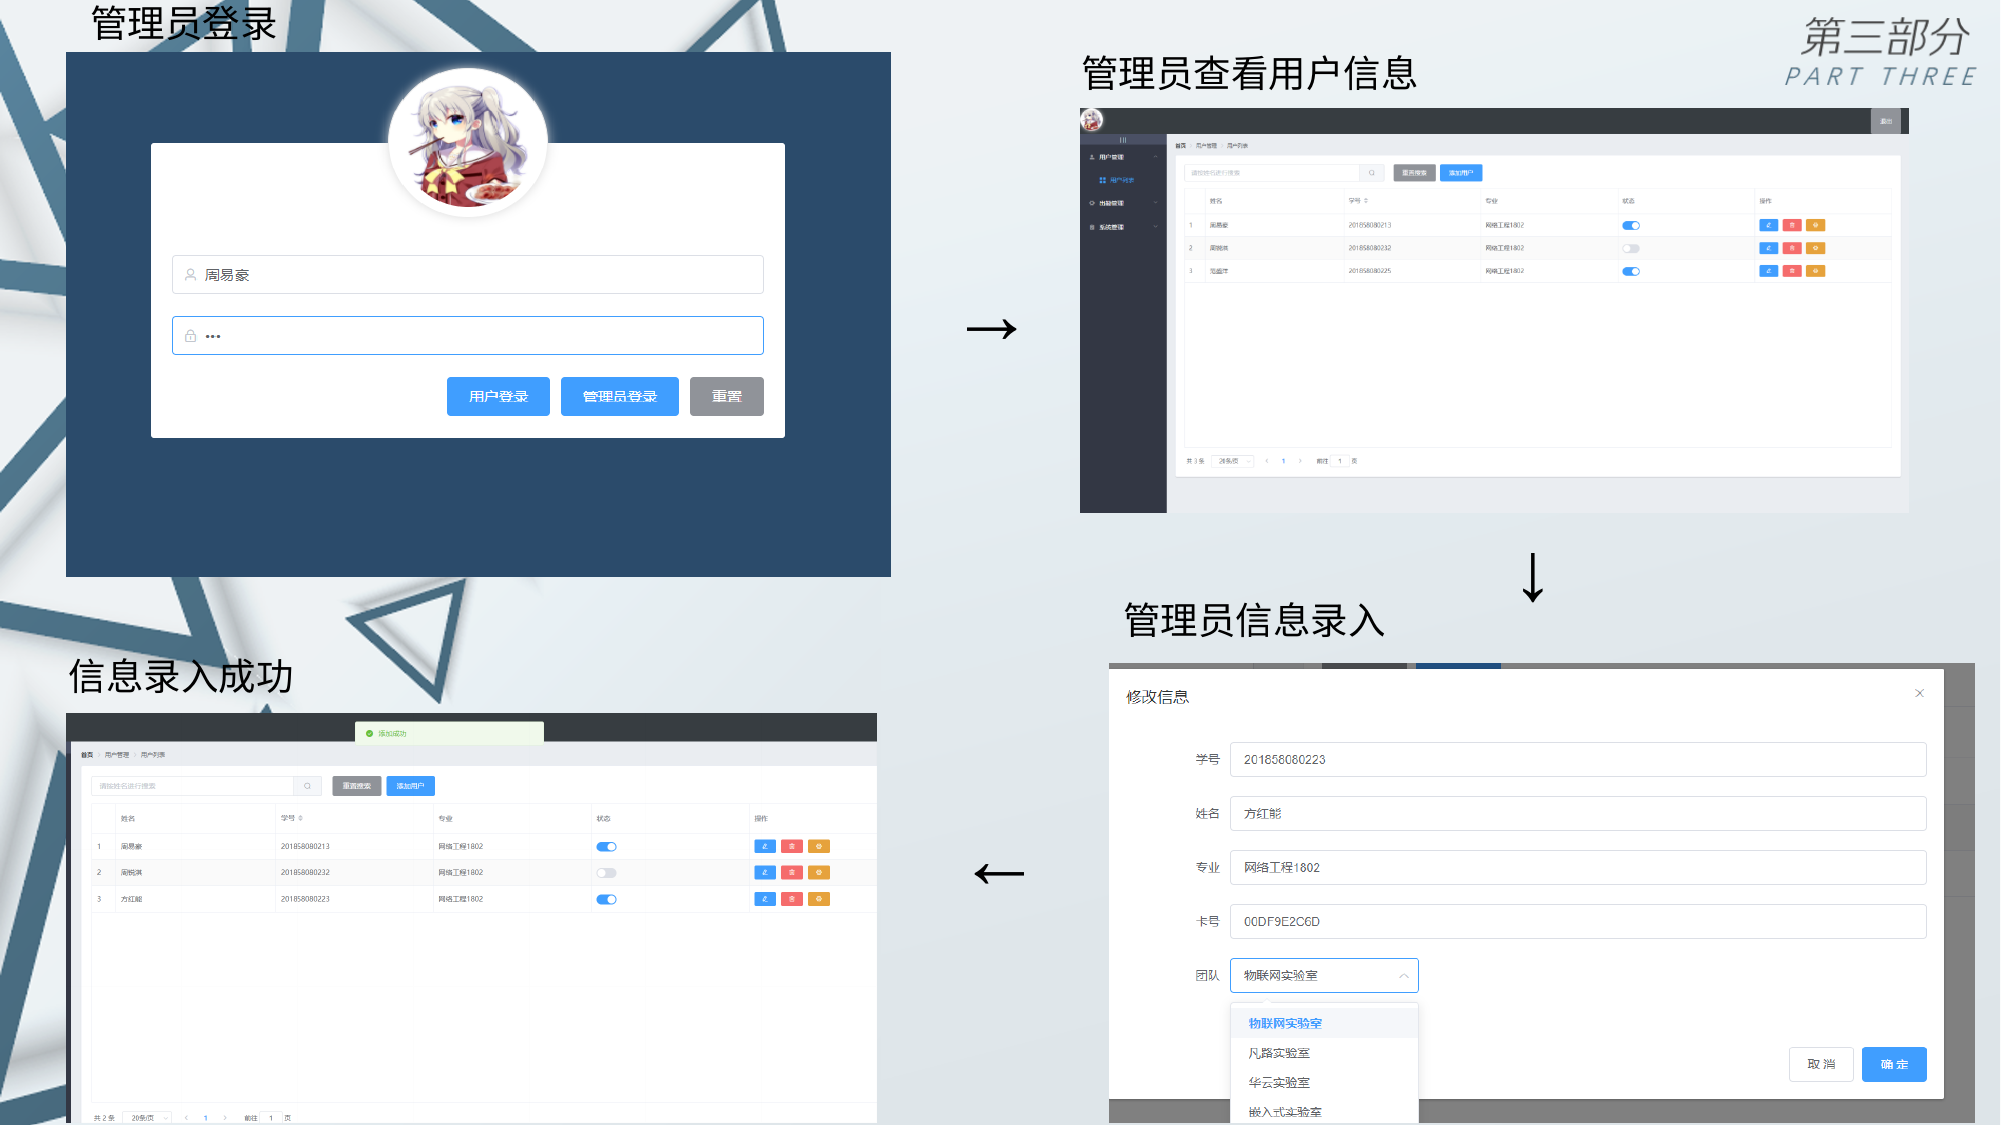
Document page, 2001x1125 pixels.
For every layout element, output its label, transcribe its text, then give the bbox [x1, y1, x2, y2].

text_box 信息录入成功 [53, 645, 361, 706]
picture [0, 0, 2001, 1125]
text_box → [943, 835, 1057, 951]
text_box 管理员查看用户信息 [1066, 42, 1436, 102]
text_box → [1495, 521, 1611, 635]
text_box 管理员登录 [75, 0, 308, 52]
text_box 管理员信息录入 [1108, 589, 1415, 650]
text_box → [935, 252, 1049, 368]
